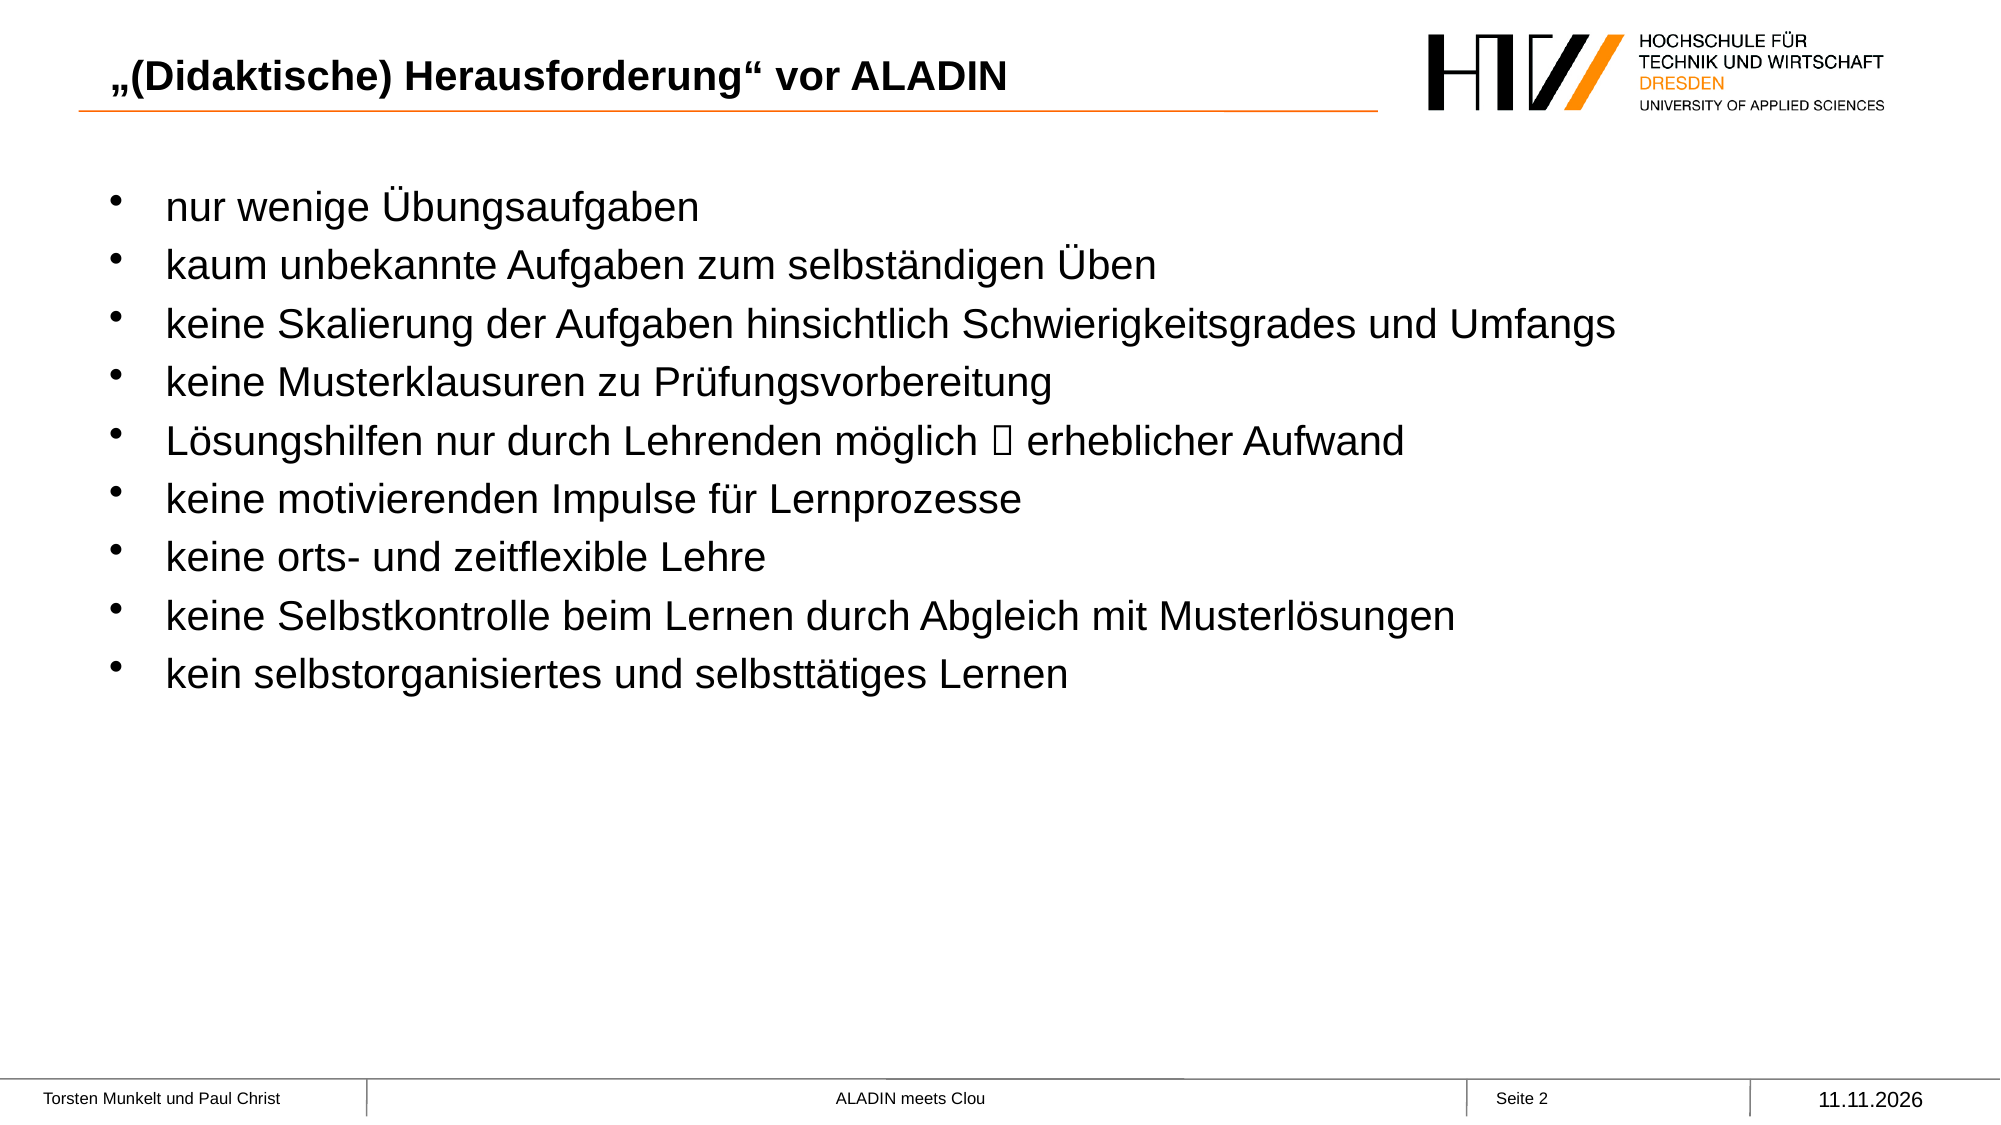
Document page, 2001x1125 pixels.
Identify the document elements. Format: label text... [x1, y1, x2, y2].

title „(Didaktische) Herausforderung“ vor ALADIN [94, 29, 1386, 117]
list nur wenige Übungsaufgaben kaum unbekannte Aufgaben zum selbständigen Üben keine Skalierung der Aufgaben hinsichtlich Schwierigkeitsgrades und Umfangs keine Musterklausuren zu Prüfungsvorbereitung Lösungshilfen nur durch Lehrenden möglich  erheblicher Aufwand keine motivierenden Impulse für Lernprozesse keine orts- und zeitflexible Lehre keine Selbstkontrolle beim Lernen durch Abgleich mit Musterlösungen kein selbstorganisiertes und selbsttätiges Lernen [94, 172, 1898, 1035]
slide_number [1803, 1080, 1981, 1116]
picture [1425, 31, 1887, 111]
